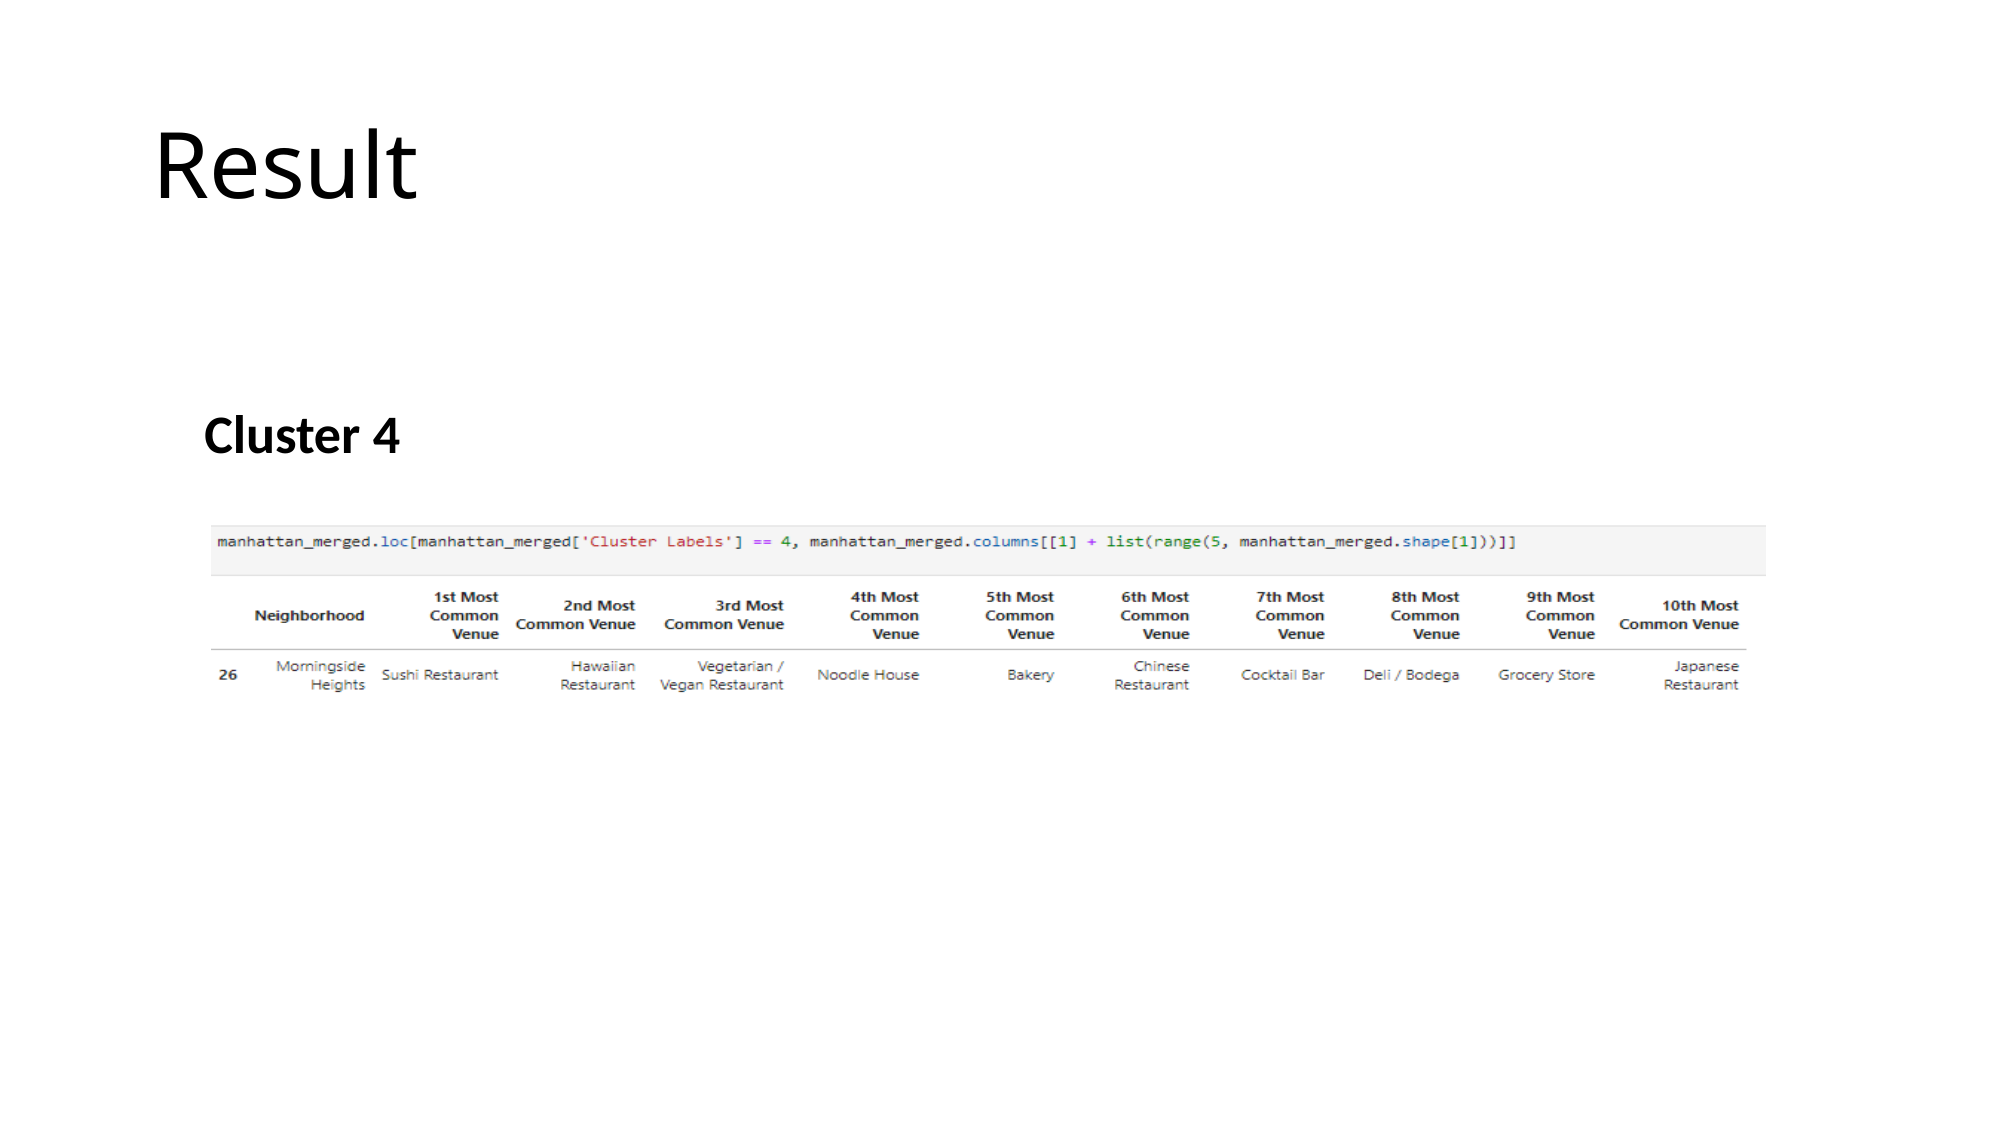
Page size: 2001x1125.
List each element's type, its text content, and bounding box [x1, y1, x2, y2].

list Cluster 4 [189, 399, 1627, 473]
picture [211, 523, 1766, 723]
title Result [137, 59, 1863, 278]
